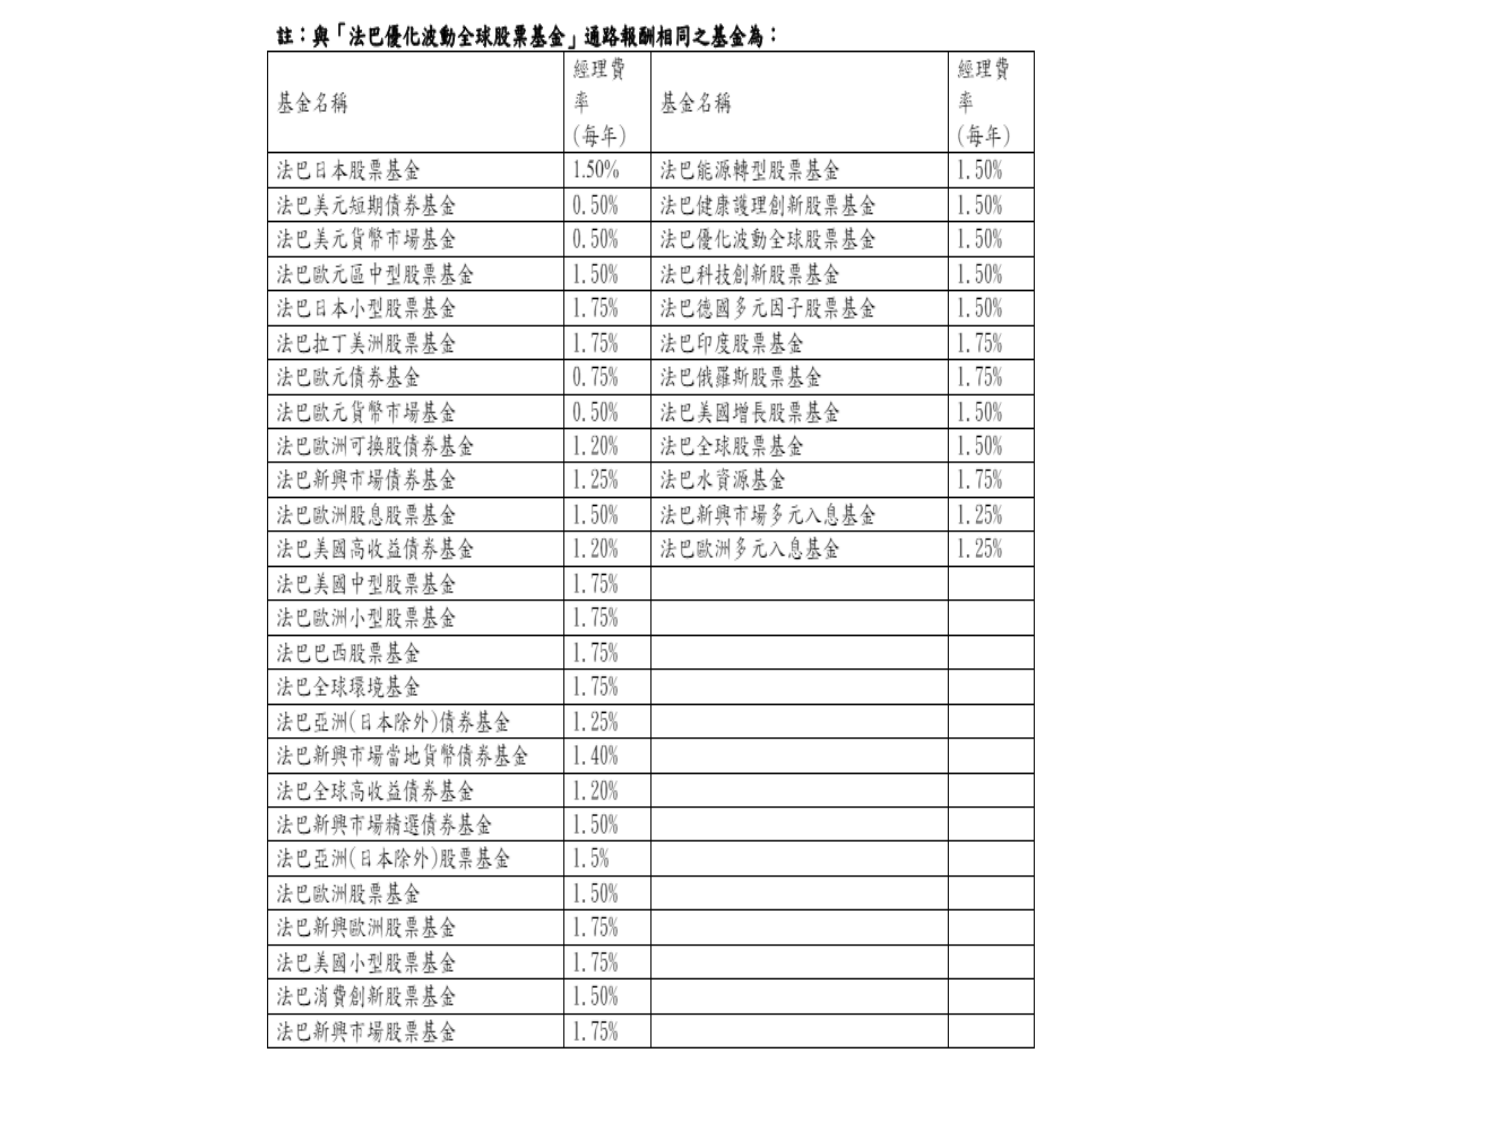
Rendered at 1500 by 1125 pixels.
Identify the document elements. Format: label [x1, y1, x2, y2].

picture [249, 6, 1053, 1097]
